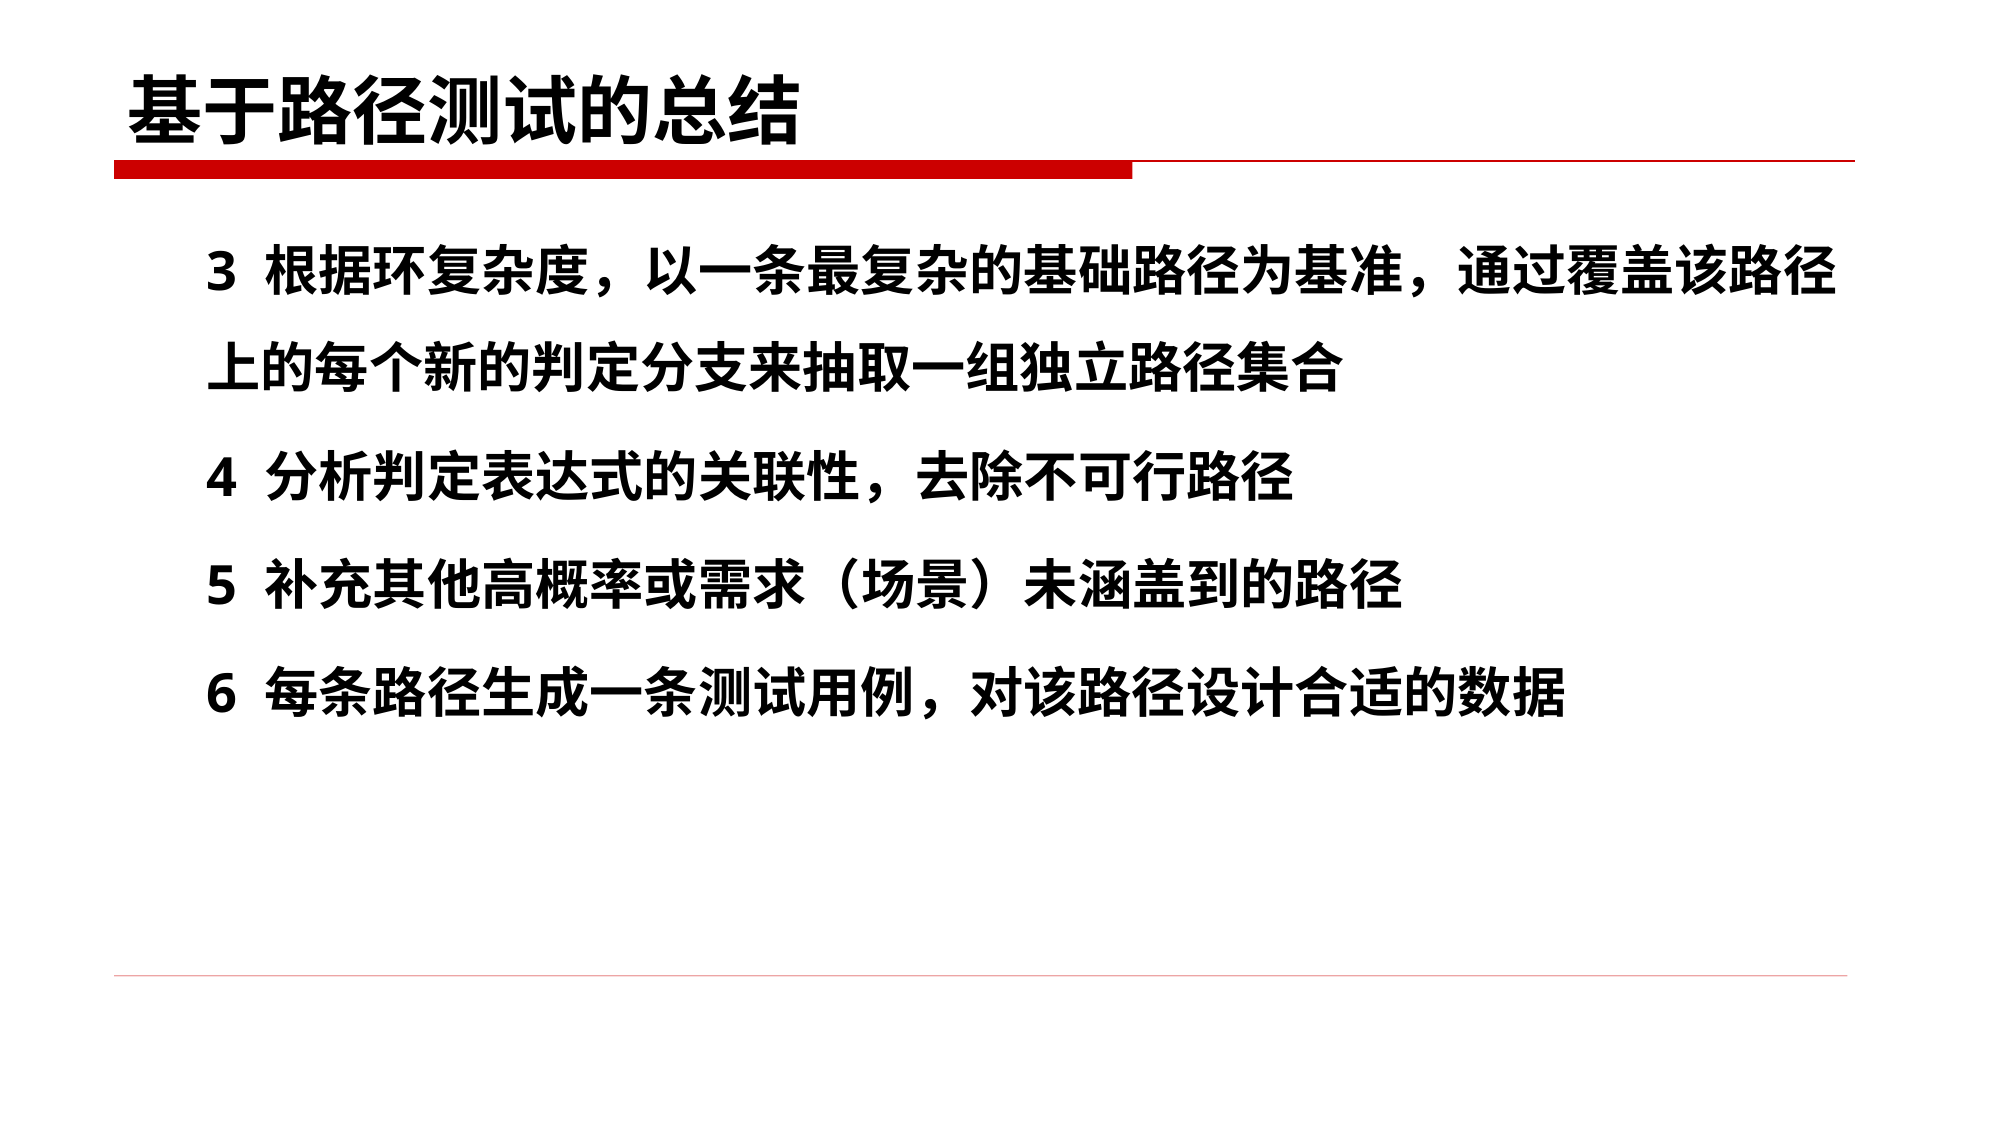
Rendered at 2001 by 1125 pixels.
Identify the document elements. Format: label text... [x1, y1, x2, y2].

list 3 根据环复杂度，以一条最复杂的基础路径为基准，通过覆盖该路径上的每个新的判定分支来抽取一组独立路径集合 4 分析判定表达式的关联性，去除不可行路径 5 补充其他高概率或需求（场景）未涵盖到的路径 6 每条路径生成一条测试用例，对该路径设计合适的数据 [114, 196, 1865, 897]
title 基于路径测试的总结 [112, 42, 1863, 161]
